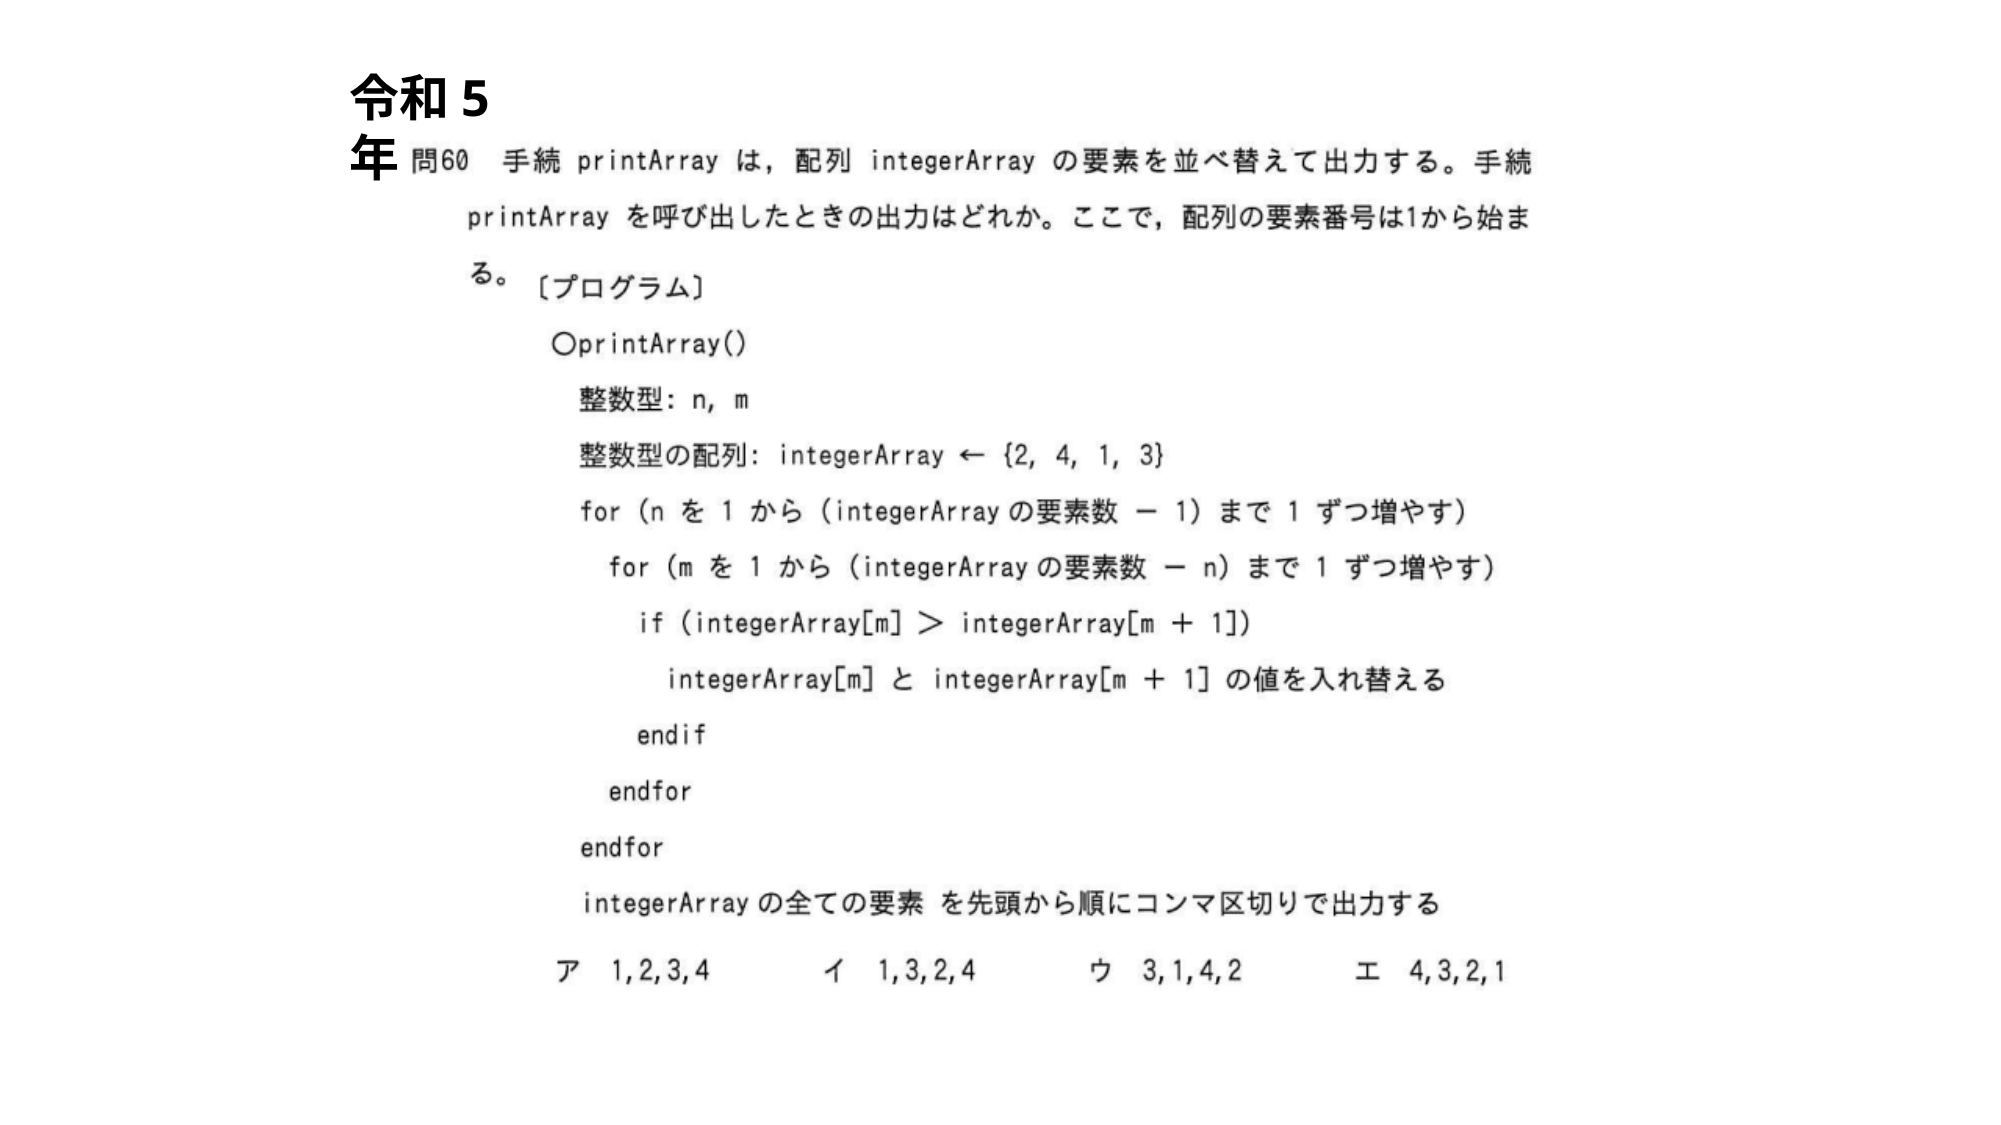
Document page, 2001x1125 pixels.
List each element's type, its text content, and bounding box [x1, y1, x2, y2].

picture [402, 134, 1547, 922]
text_box 令和5年 [334, 59, 566, 194]
picture [550, 946, 1517, 991]
